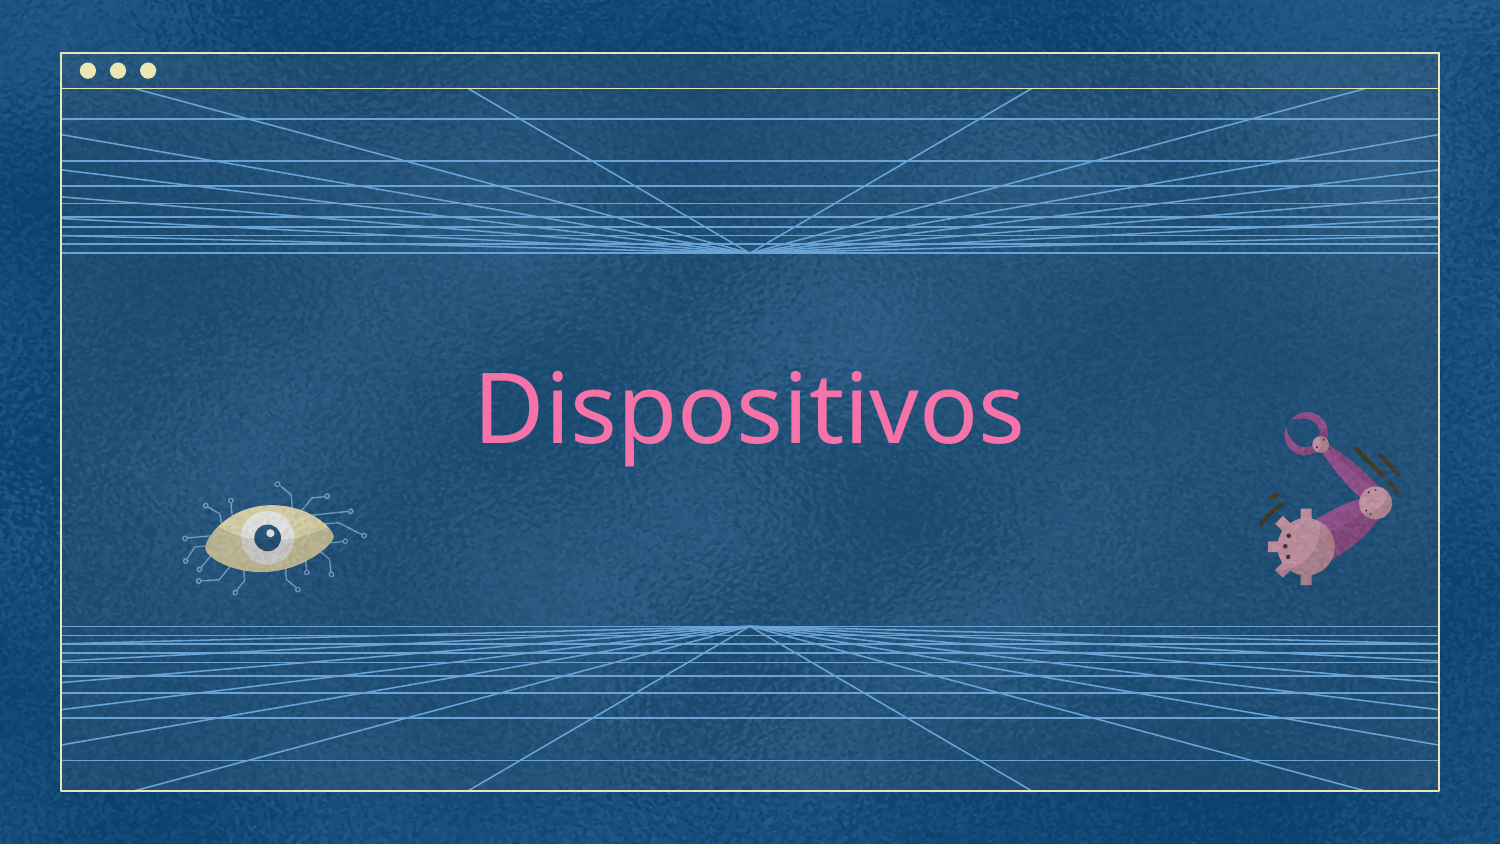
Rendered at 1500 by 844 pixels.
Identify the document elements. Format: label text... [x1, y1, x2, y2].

title Dispositivos [0, 335, 1500, 474]
